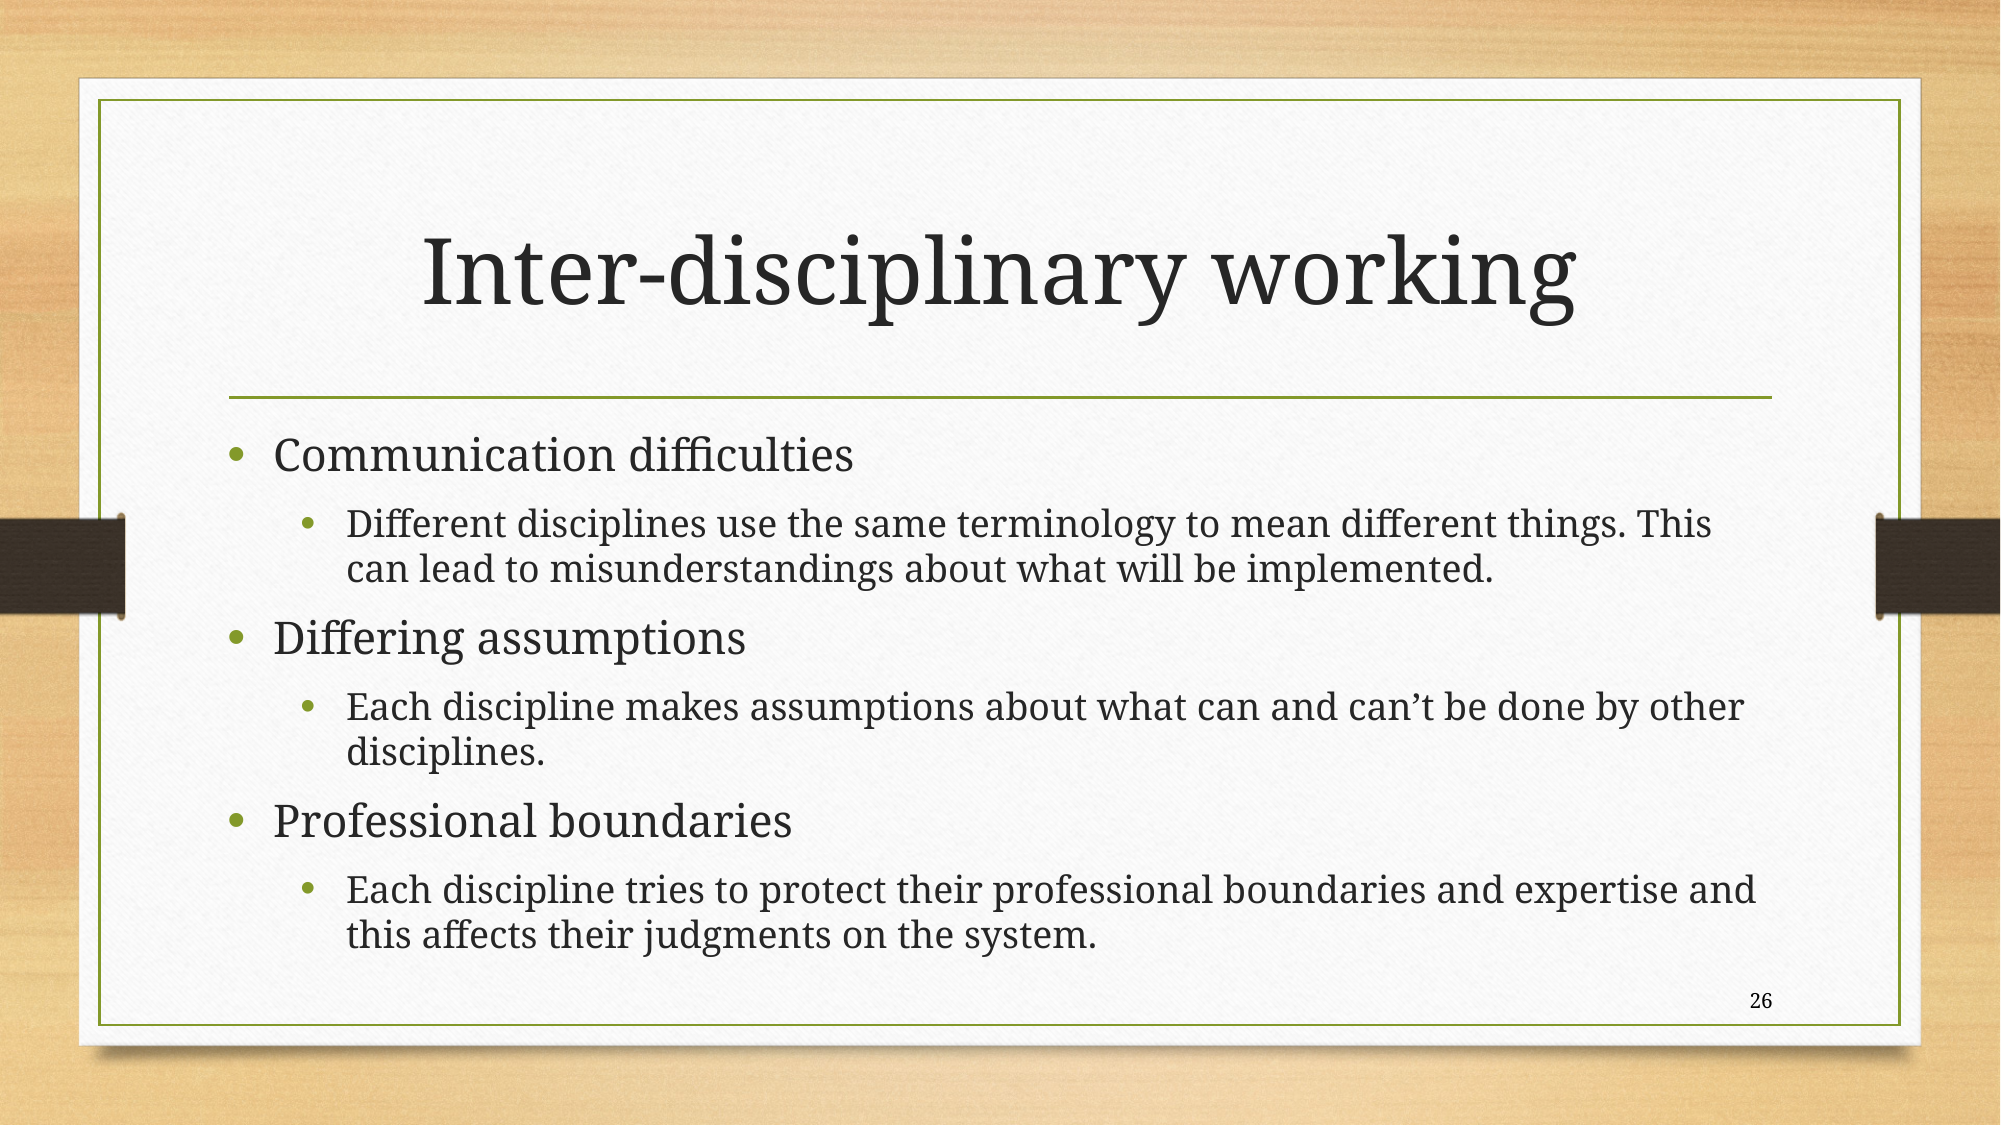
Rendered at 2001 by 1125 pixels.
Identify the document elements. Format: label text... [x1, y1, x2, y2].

list Communication difficulties Different disciplines use the same terminology to mean different things. This can lead to misunderstandings about what will be implemented. Differing assumptions Each discipline makes assumptions about what can and can’t be done by other disciplines. Professional boundaries Each discipline tries to protect their professional boundaries and expertise and this affects their judgments on the system. [212, 419, 1788, 964]
title Inter-disciplinary working [212, 161, 1788, 375]
picture [0, 0, 2001, 1125]
slide_number 26 [1698, 979, 1788, 1025]
